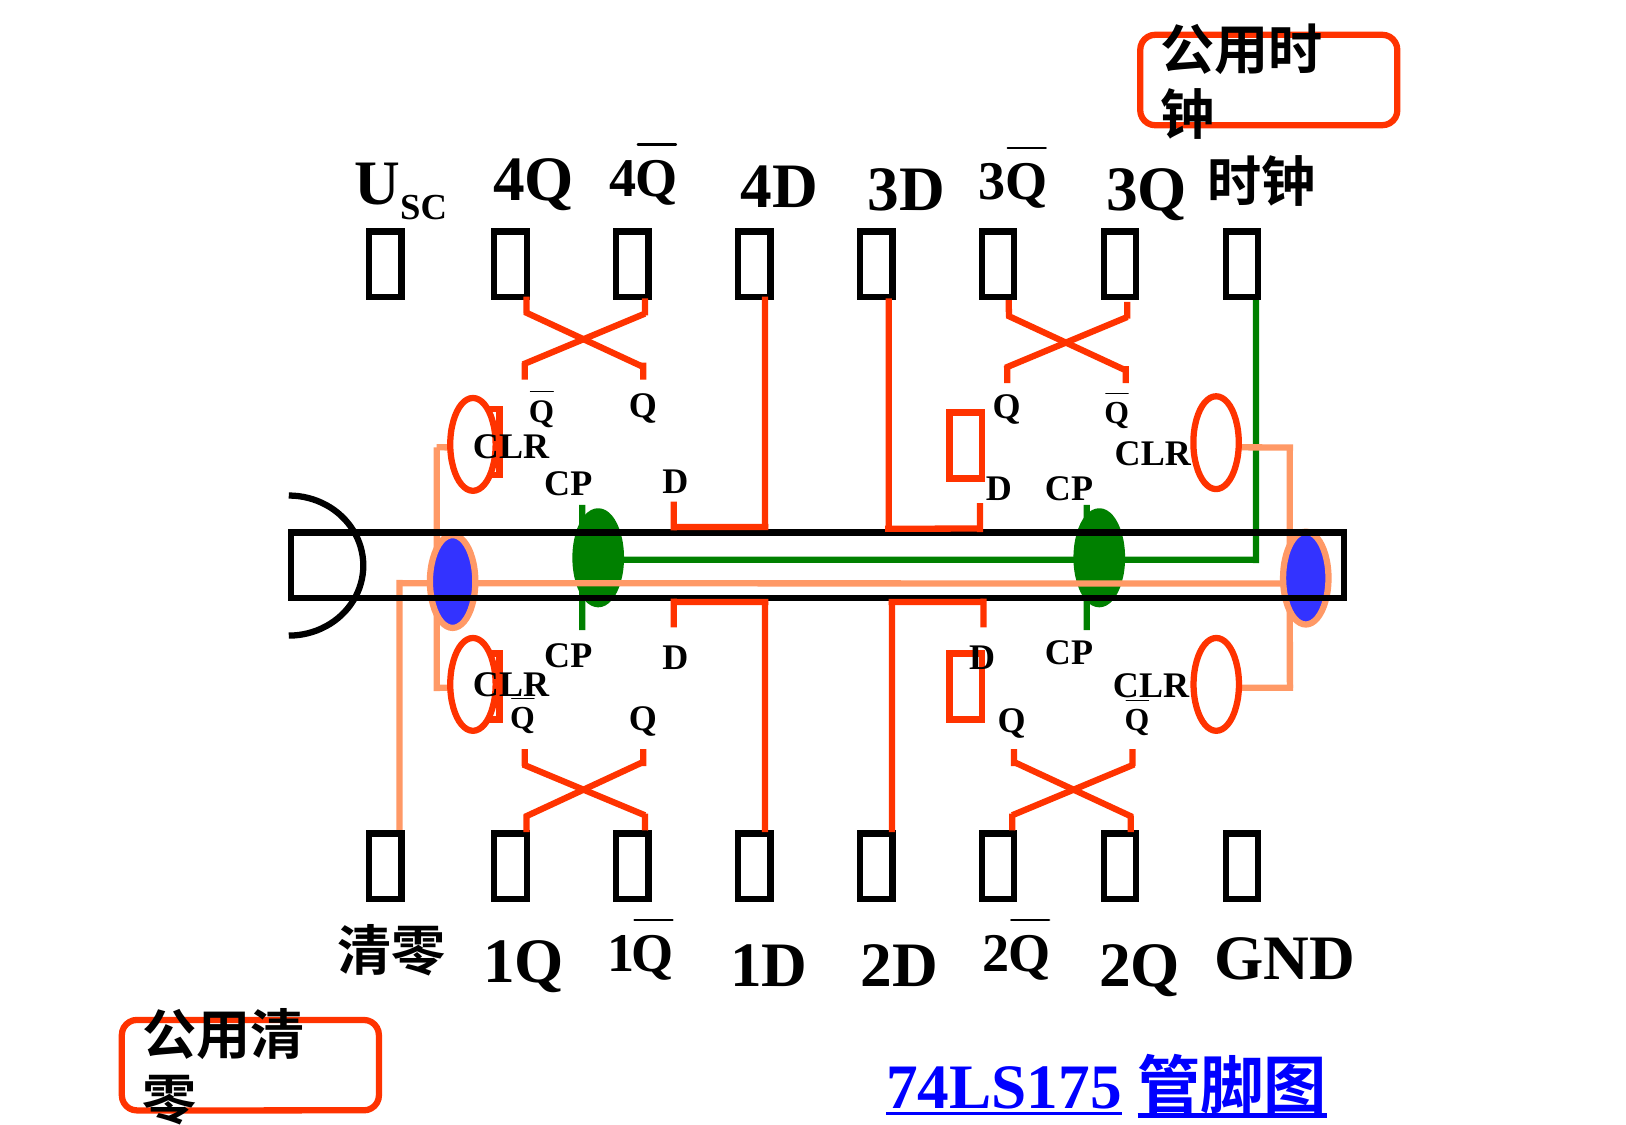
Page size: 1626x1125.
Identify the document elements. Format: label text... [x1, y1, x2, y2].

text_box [288, 128, 1402, 1009]
text_box 公用时钟 [1140, 34, 1398, 126]
text_box 公用清零 [121, 1019, 379, 1111]
text_box 74LS175管脚图 [870, 1036, 1355, 1125]
